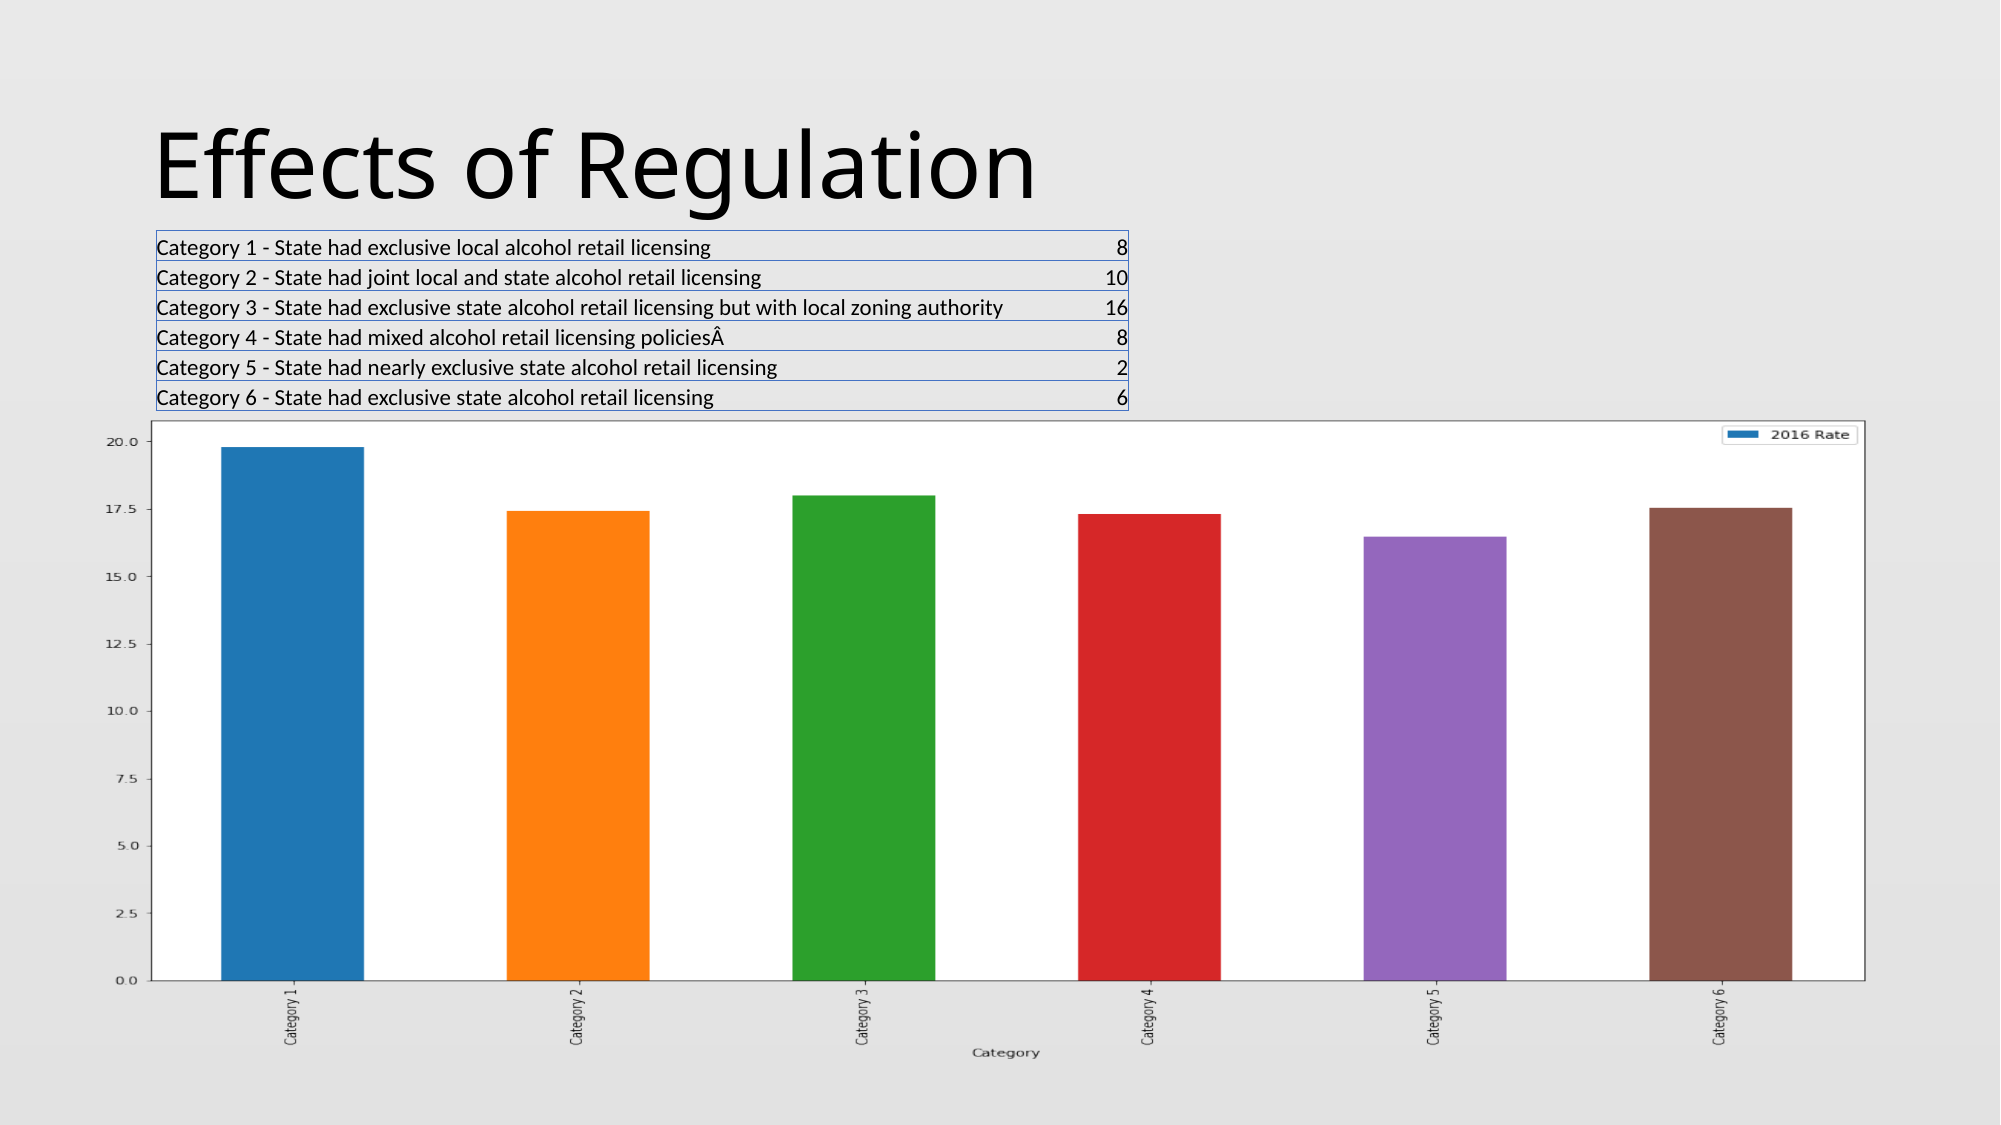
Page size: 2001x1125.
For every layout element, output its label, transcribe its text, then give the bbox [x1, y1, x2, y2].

picture [94, 410, 1880, 1066]
table_cell Category 5 - State had nearly exclusive state alcohol retail licensing [157, 351, 1019, 380]
table_cell 2 [1019, 351, 1128, 380]
table_cell Category 2 - State had joint local and state alcohol retail licensing [157, 261, 1019, 290]
table_header Category 1 - State had exclusive local alcohol retail licensing [157, 231, 1019, 260]
table_cell Category 4 - State had mixed alcohol retail licensing policiesÂ [157, 321, 1019, 350]
title Effects of Regulation [137, 59, 1863, 278]
table_cell 6 [1019, 381, 1128, 410]
table_cell 10 [1019, 261, 1128, 290]
table_cell 8 [1019, 321, 1128, 350]
table_cell Category 3 - State had exclusive state alcohol retail licensing but with local zoning authority [157, 291, 1019, 320]
table_cell Category 6 - State had exclusive state alcohol retail licensing [157, 381, 1019, 410]
table_header 8 [1019, 231, 1128, 260]
table_cell 16 [1019, 291, 1128, 320]
